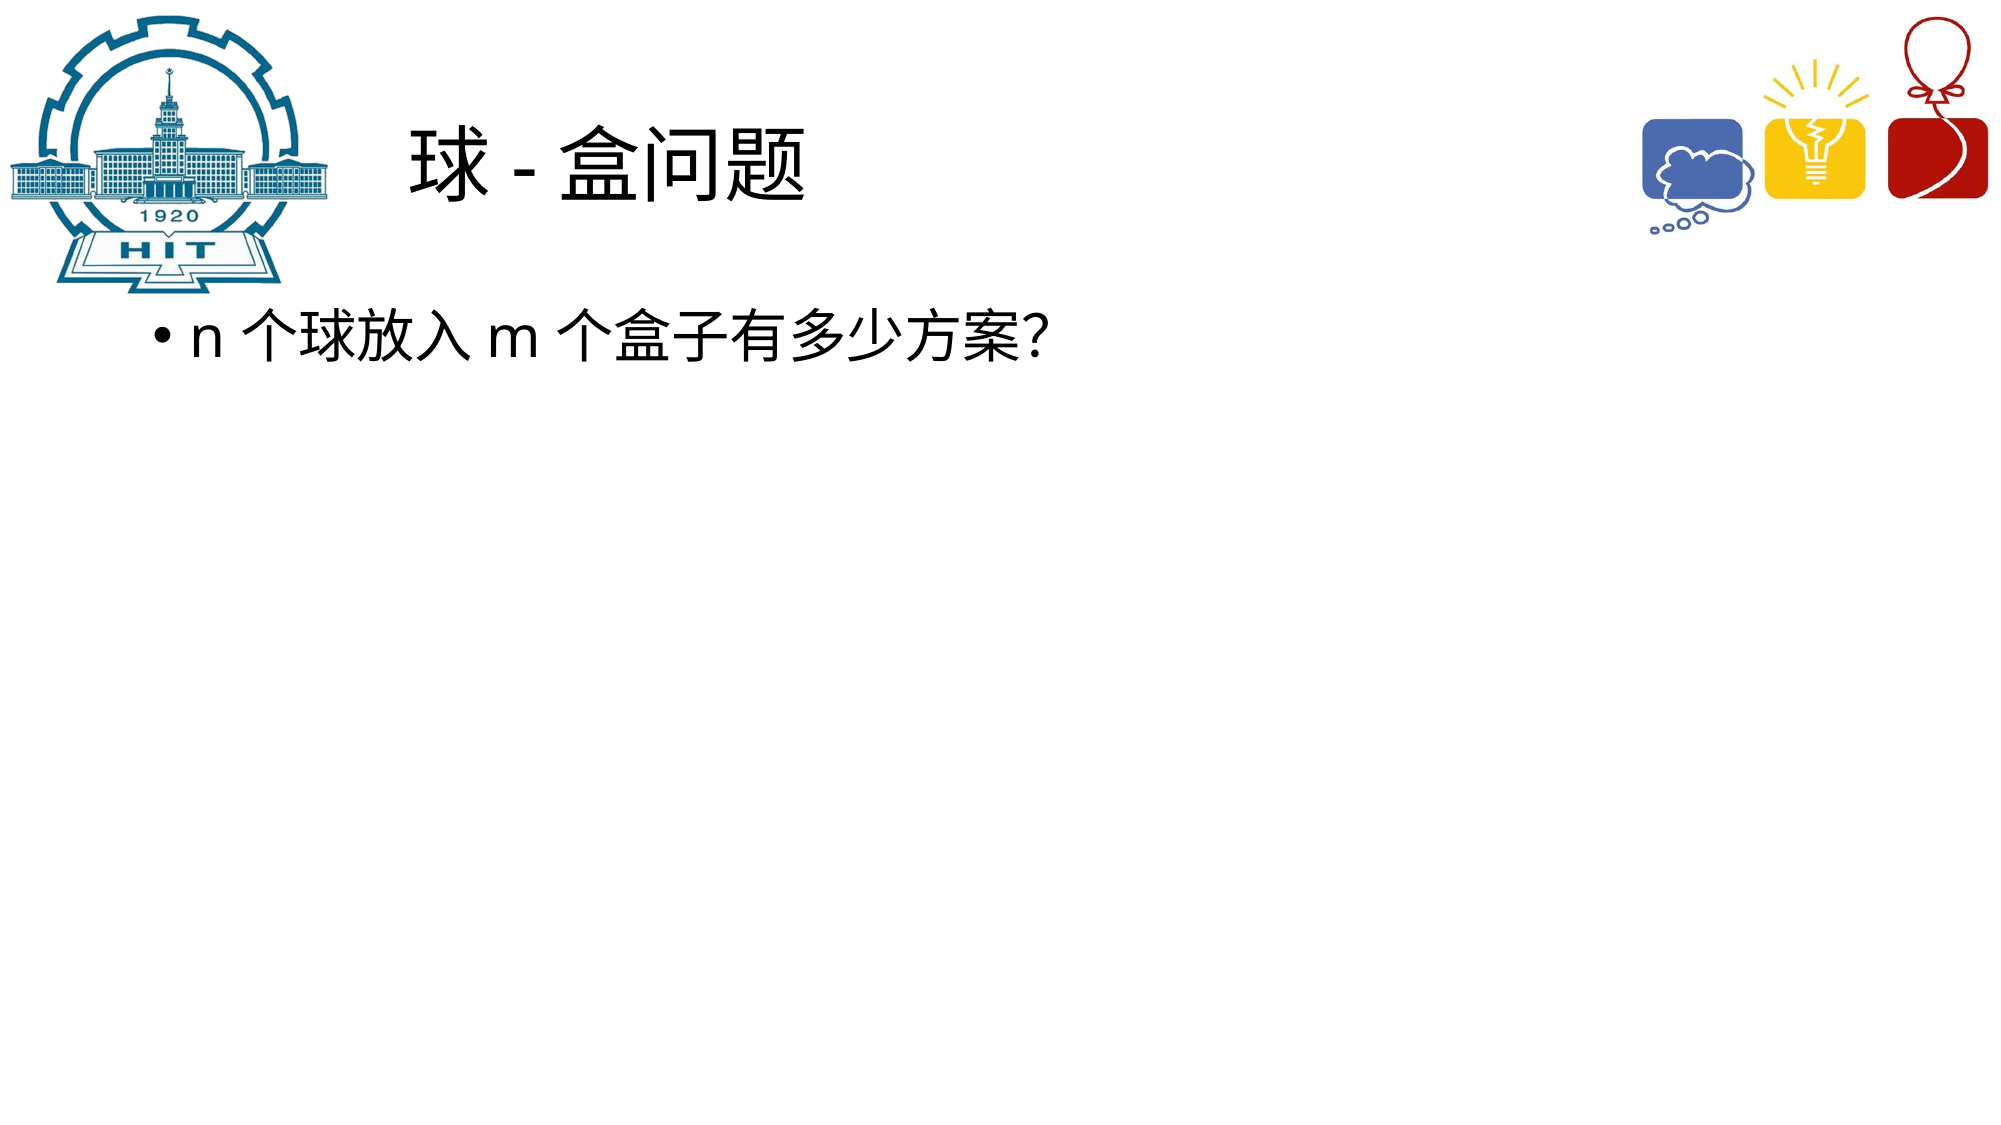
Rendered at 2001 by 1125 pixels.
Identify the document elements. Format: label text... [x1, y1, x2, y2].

title 球-盒问题 [392, 59, 1602, 278]
picture [1640, 15, 1990, 236]
list n个球放入m个盒子有多少方案？ [137, 299, 1863, 1014]
picture [10, 15, 328, 294]
